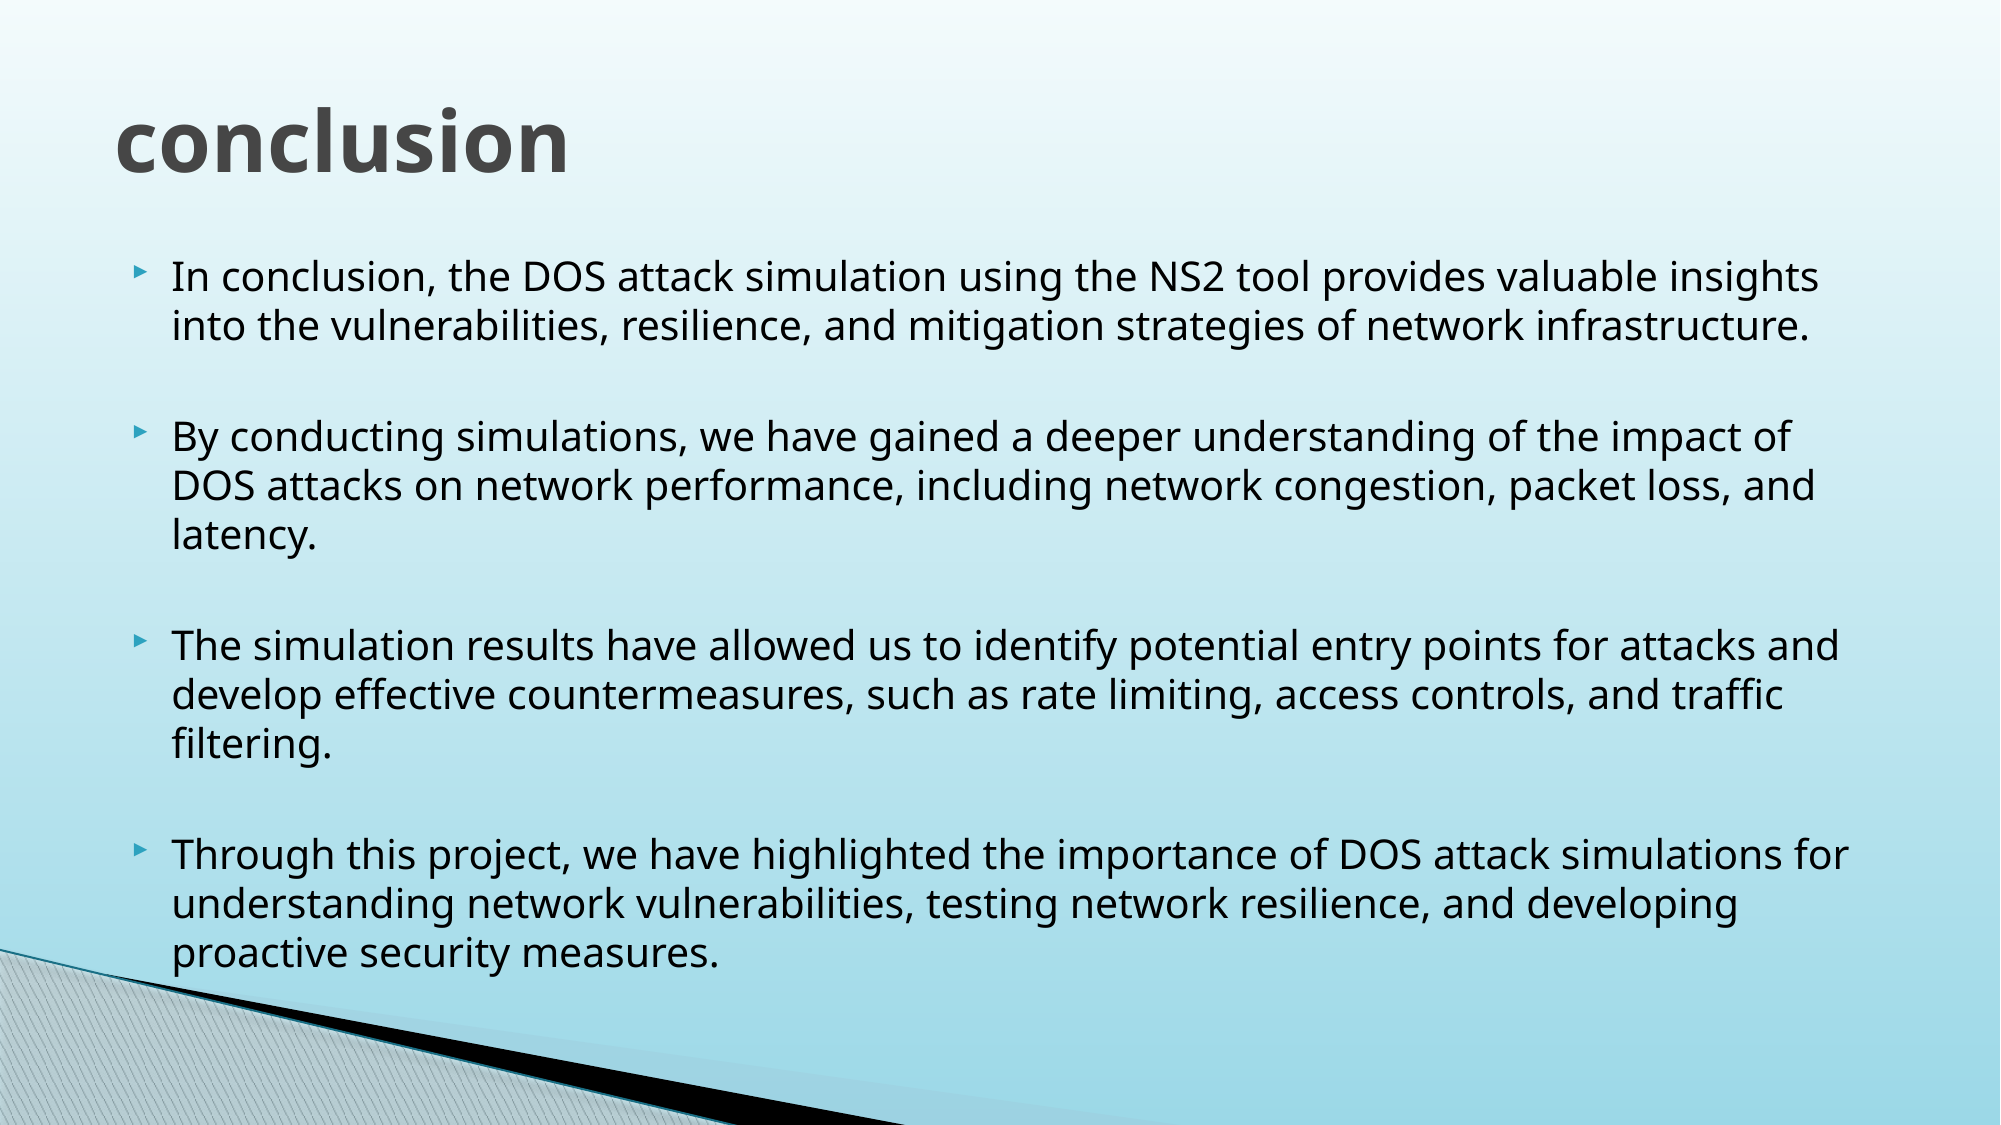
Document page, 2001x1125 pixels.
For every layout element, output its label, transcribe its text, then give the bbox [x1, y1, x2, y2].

list In conclusion, the DOS attack simulation using the NS2 tool provides valuable insights into the vulnerabilities, resilience, and mitigation strategies of network infrastructure. By conducting simulations, we have gained a deeper understanding of the impact of DOS attacks on network performance, including network congestion, packet loss, and latency. The simulation results have allowed us to identify potential entry points for attacks and develop effective countermeasures, such as rate limiting, access controls, and traffic filtering. Through this project, we have highlighted the importance of DOS attack simulations for understanding network vulnerabilities, testing network resilience, and developing proactive security measures. [99, 243, 1900, 986]
title conclusion [99, 45, 1900, 233]
